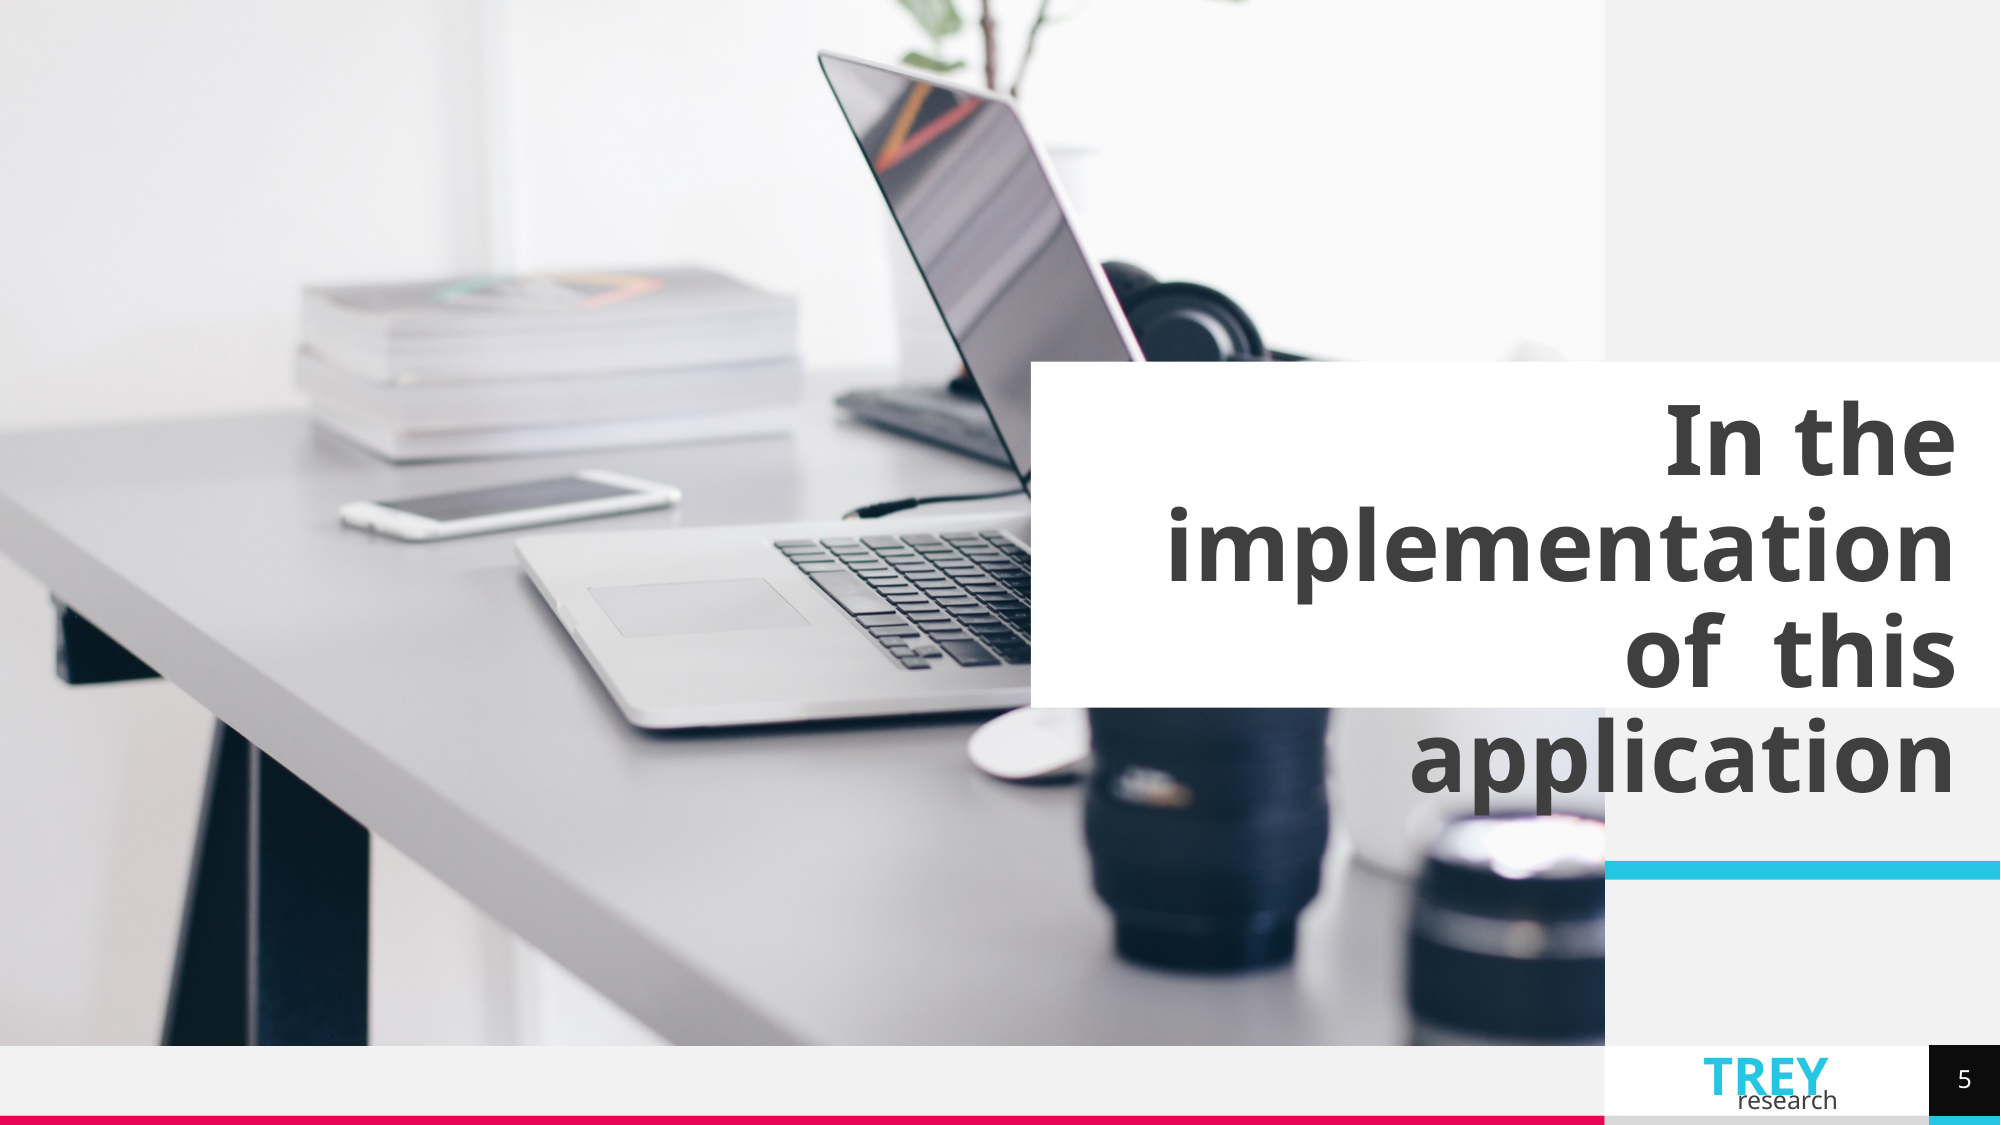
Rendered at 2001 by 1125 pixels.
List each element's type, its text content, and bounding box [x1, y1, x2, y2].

picture [0, 0, 1605, 1046]
title In the implementation of this application [1609, 361, 2000, 708]
slide_number ‹#› [1929, 1045, 2000, 1116]
